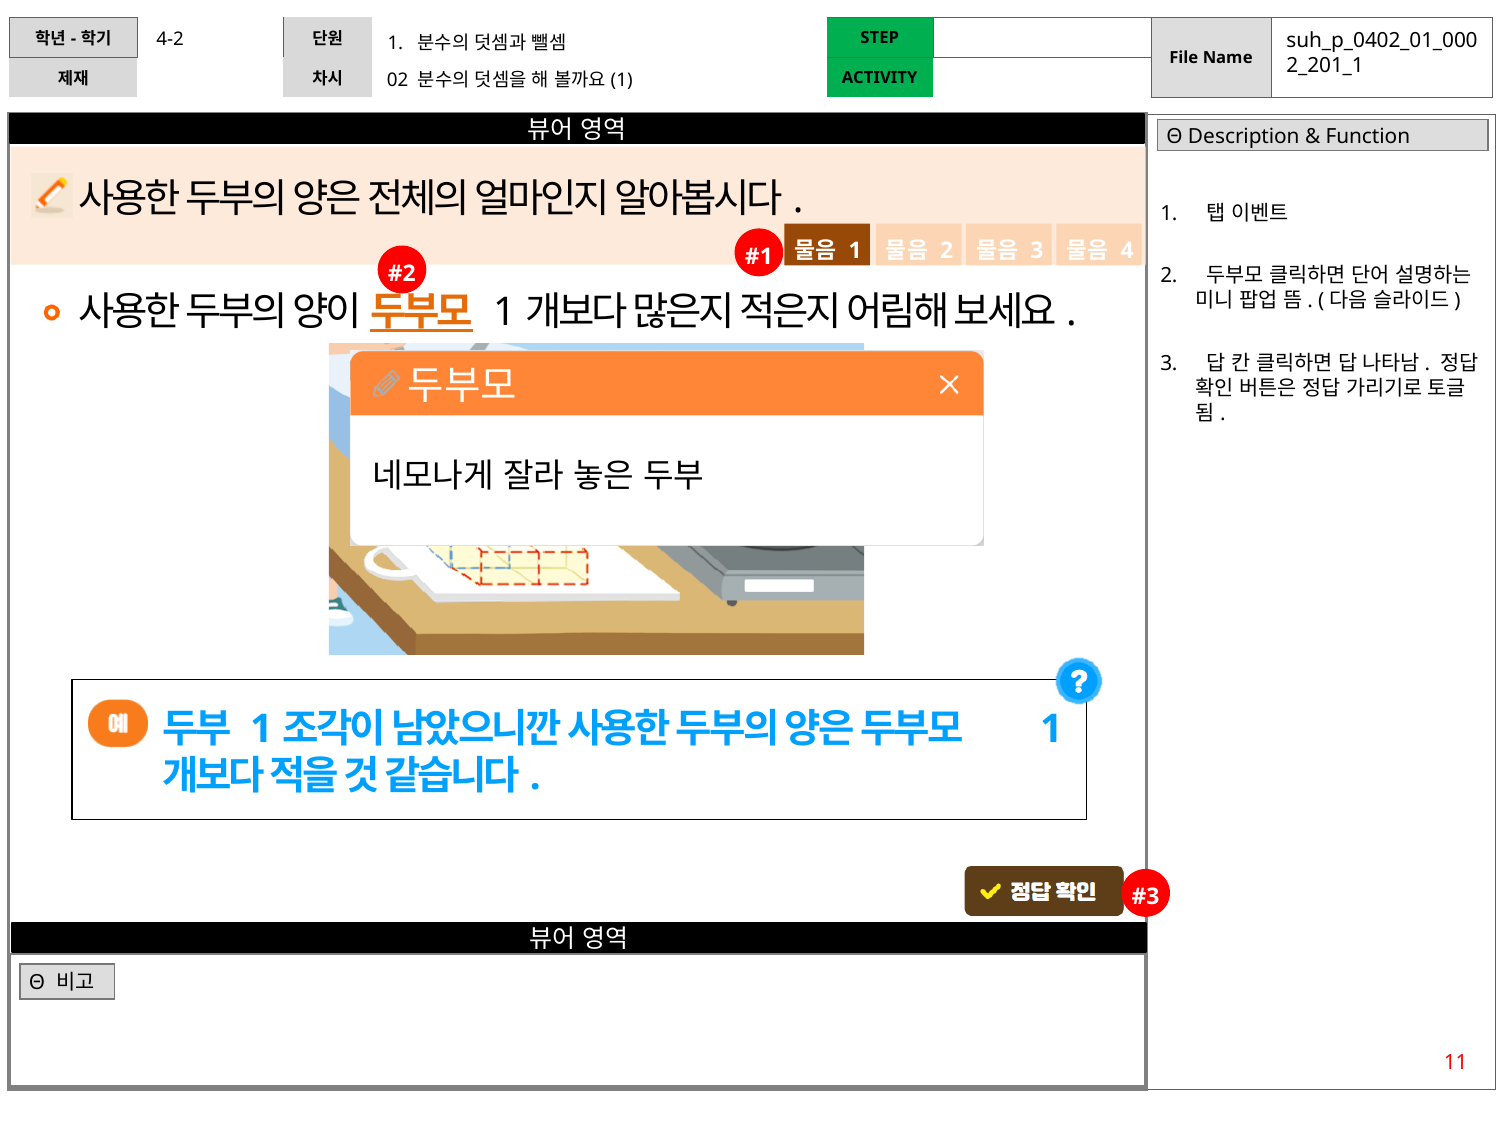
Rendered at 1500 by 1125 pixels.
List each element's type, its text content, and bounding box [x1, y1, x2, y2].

text_box 02 분수의 덧셈을 해 볼까요(1) [372, 60, 821, 96]
text_box 사용한 두부의 양이 두부모 1개보다 많은지 적은지 어림해 보세요. [63, 278, 1134, 342]
text_box #1 [732, 226, 776, 279]
text_box #3 [1130, 866, 1173, 919]
picture [31, 173, 73, 218]
text_box 사용한 두부의 양은 전체의 얼마인지 알아봅시다. [63, 165, 1145, 228]
text_box 4-2 [141, 18, 284, 55]
picture [88, 699, 148, 748]
picture [963, 863, 1126, 918]
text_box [350, 350, 984, 547]
text_box 두부 1조각이 남았으니깐 사용한 두부의 양은 두부모 1개보다 적을 것 같습니다. [147, 695, 1087, 850]
text_box suh_p_0402_01_0002_201_1 [1271, 18, 1500, 84]
text_box #2 [375, 243, 429, 296]
text_box [72, 679, 1043, 820]
picture [328, 343, 865, 656]
picture [1048, 652, 1109, 712]
text_box 1. 분수의 덧셈과 뺄셈 [372, 23, 828, 48]
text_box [776, 213, 1152, 266]
picture [40, 301, 61, 323]
table_header Θ Description & Function [1158, 120, 1487, 150]
text_box 탭 이벤트 두부모 클릭하면 단어 설명하는 미니 팝업 뜸. (다음 슬라이드) 답 칸 클릭하면 답 나타남. 정답 확인 버튼은 정답 가리기로 토글 됨. [1145, 160, 1500, 526]
text_box [9, 145, 1148, 267]
